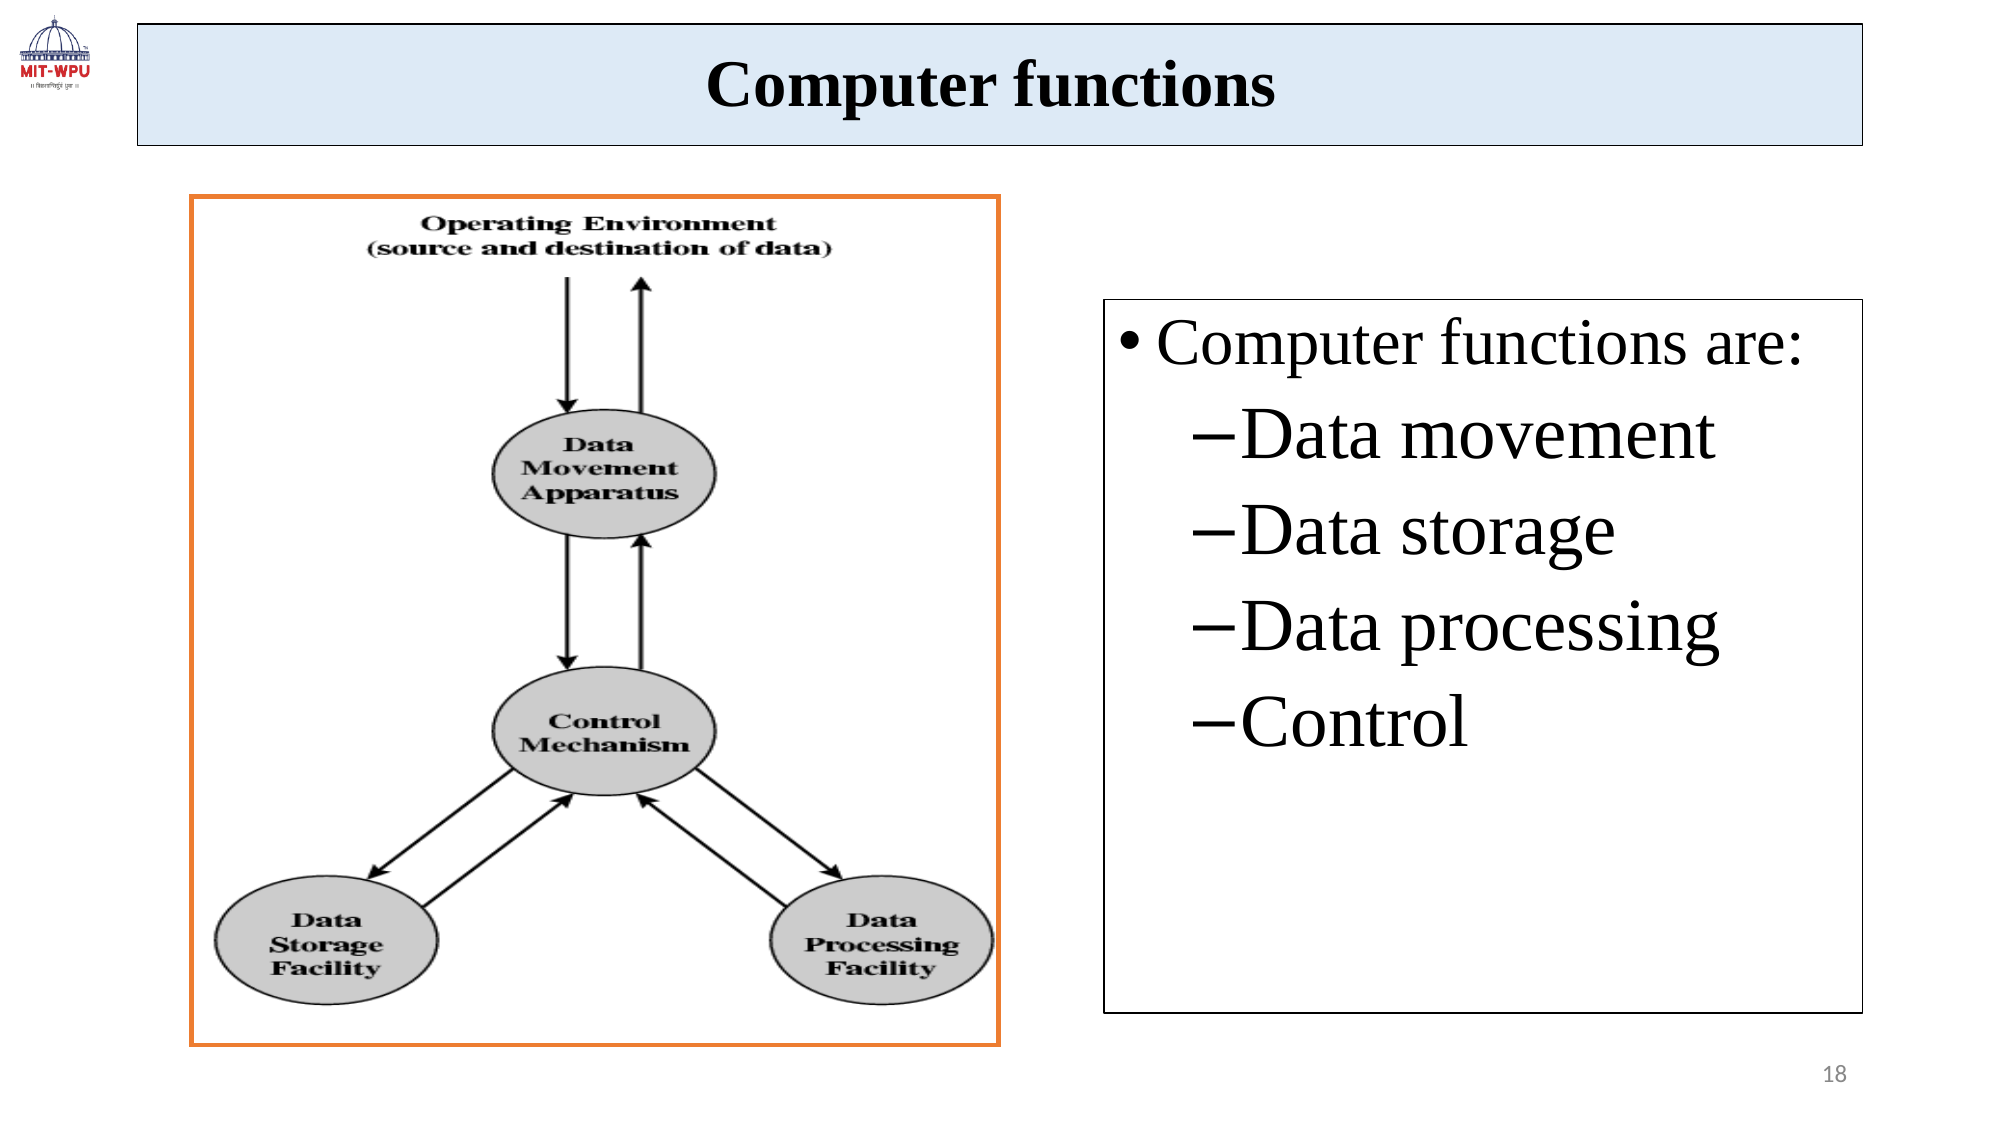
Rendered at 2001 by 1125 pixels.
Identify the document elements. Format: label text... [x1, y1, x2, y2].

slide_number ‹#› [1412, 1042, 1863, 1103]
picture [18, 15, 98, 90]
title Computer functions [137, 24, 1863, 146]
picture [193, 198, 997, 1043]
list Computer functions are: Data movement Data storage Data processing Control [1103, 299, 1863, 1014]
